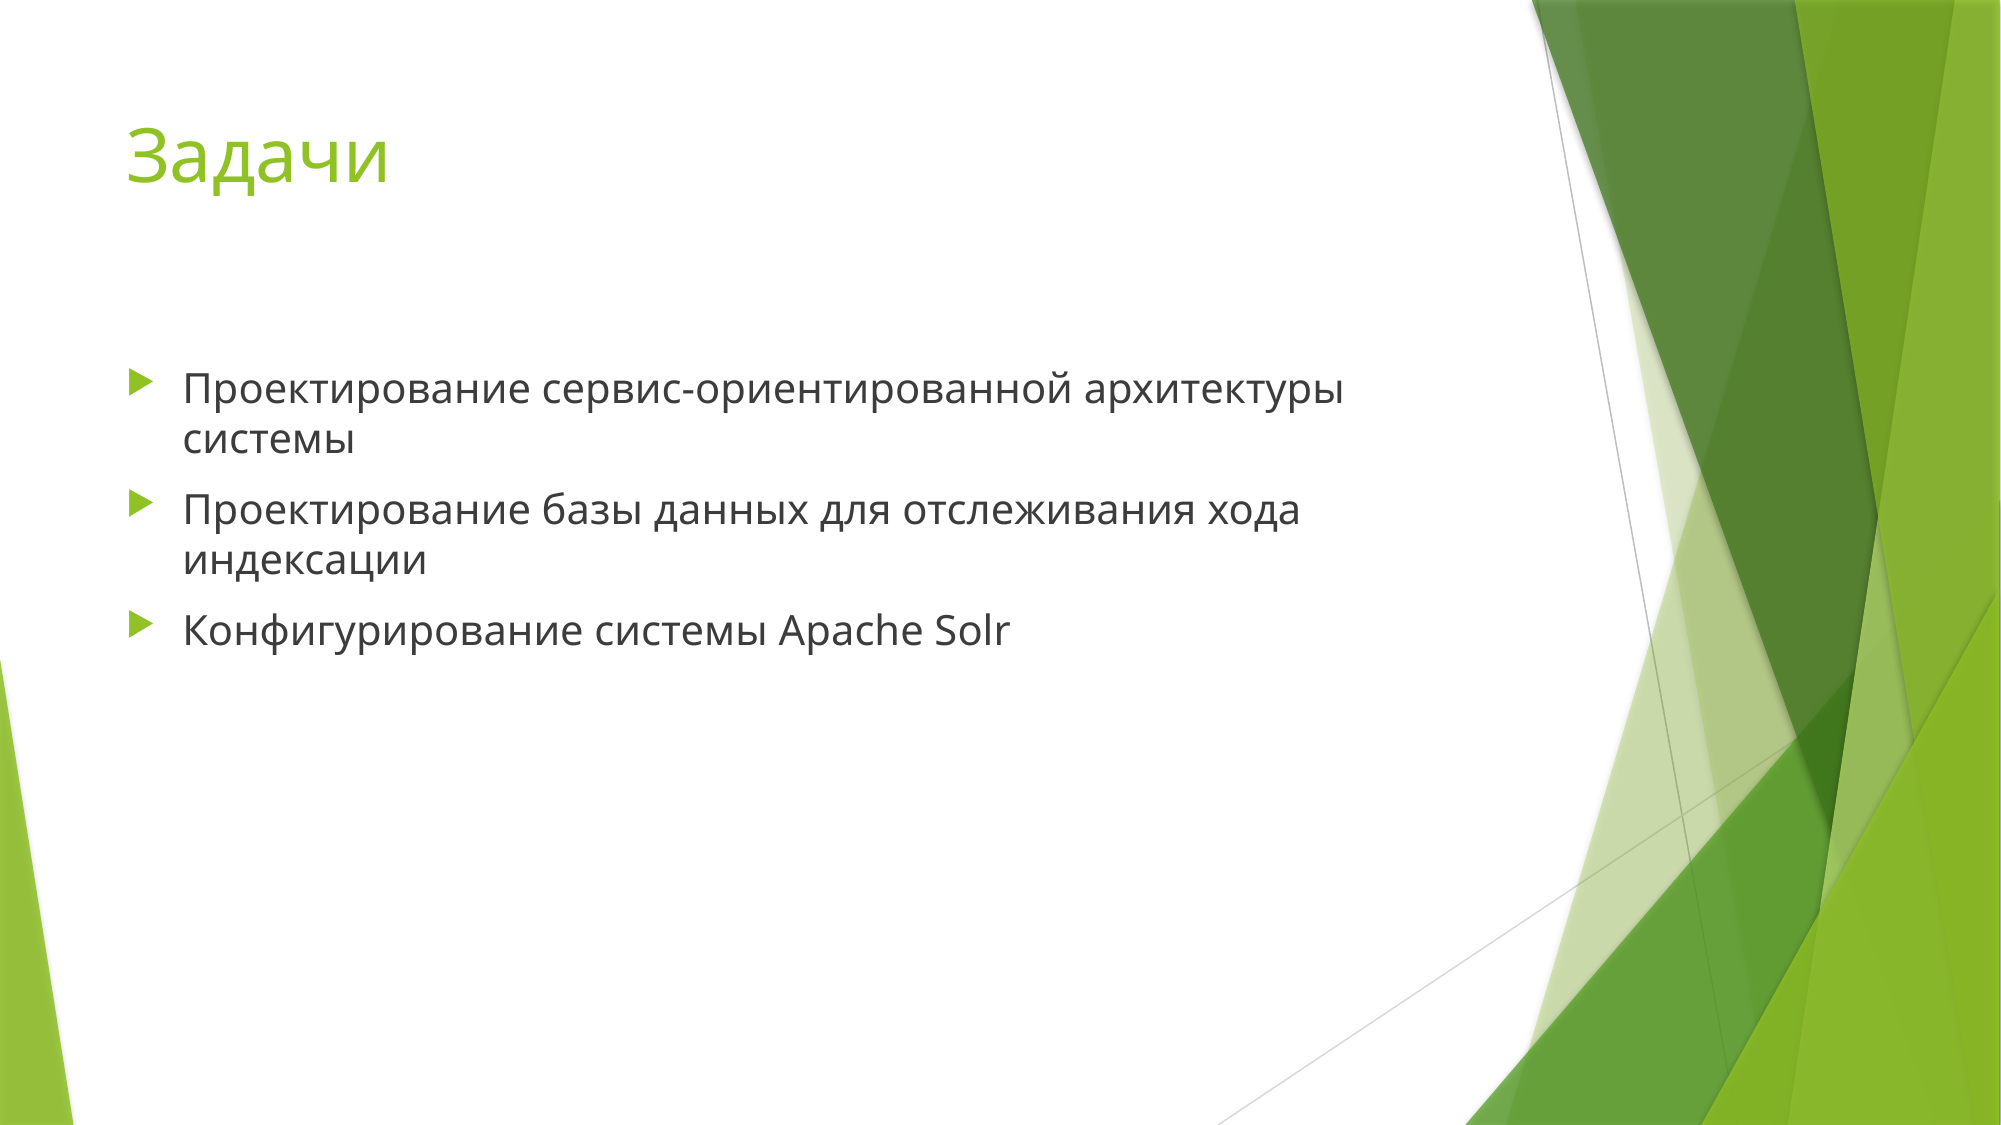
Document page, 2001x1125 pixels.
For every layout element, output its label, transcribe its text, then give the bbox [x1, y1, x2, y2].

title Задачи [111, 99, 1522, 317]
list Проектирование сервис-ориентированной архитектуры системы Проектирование базы данных для отслеживания хода индексации Конфигурирование системы Apache Solr [111, 354, 1522, 992]
